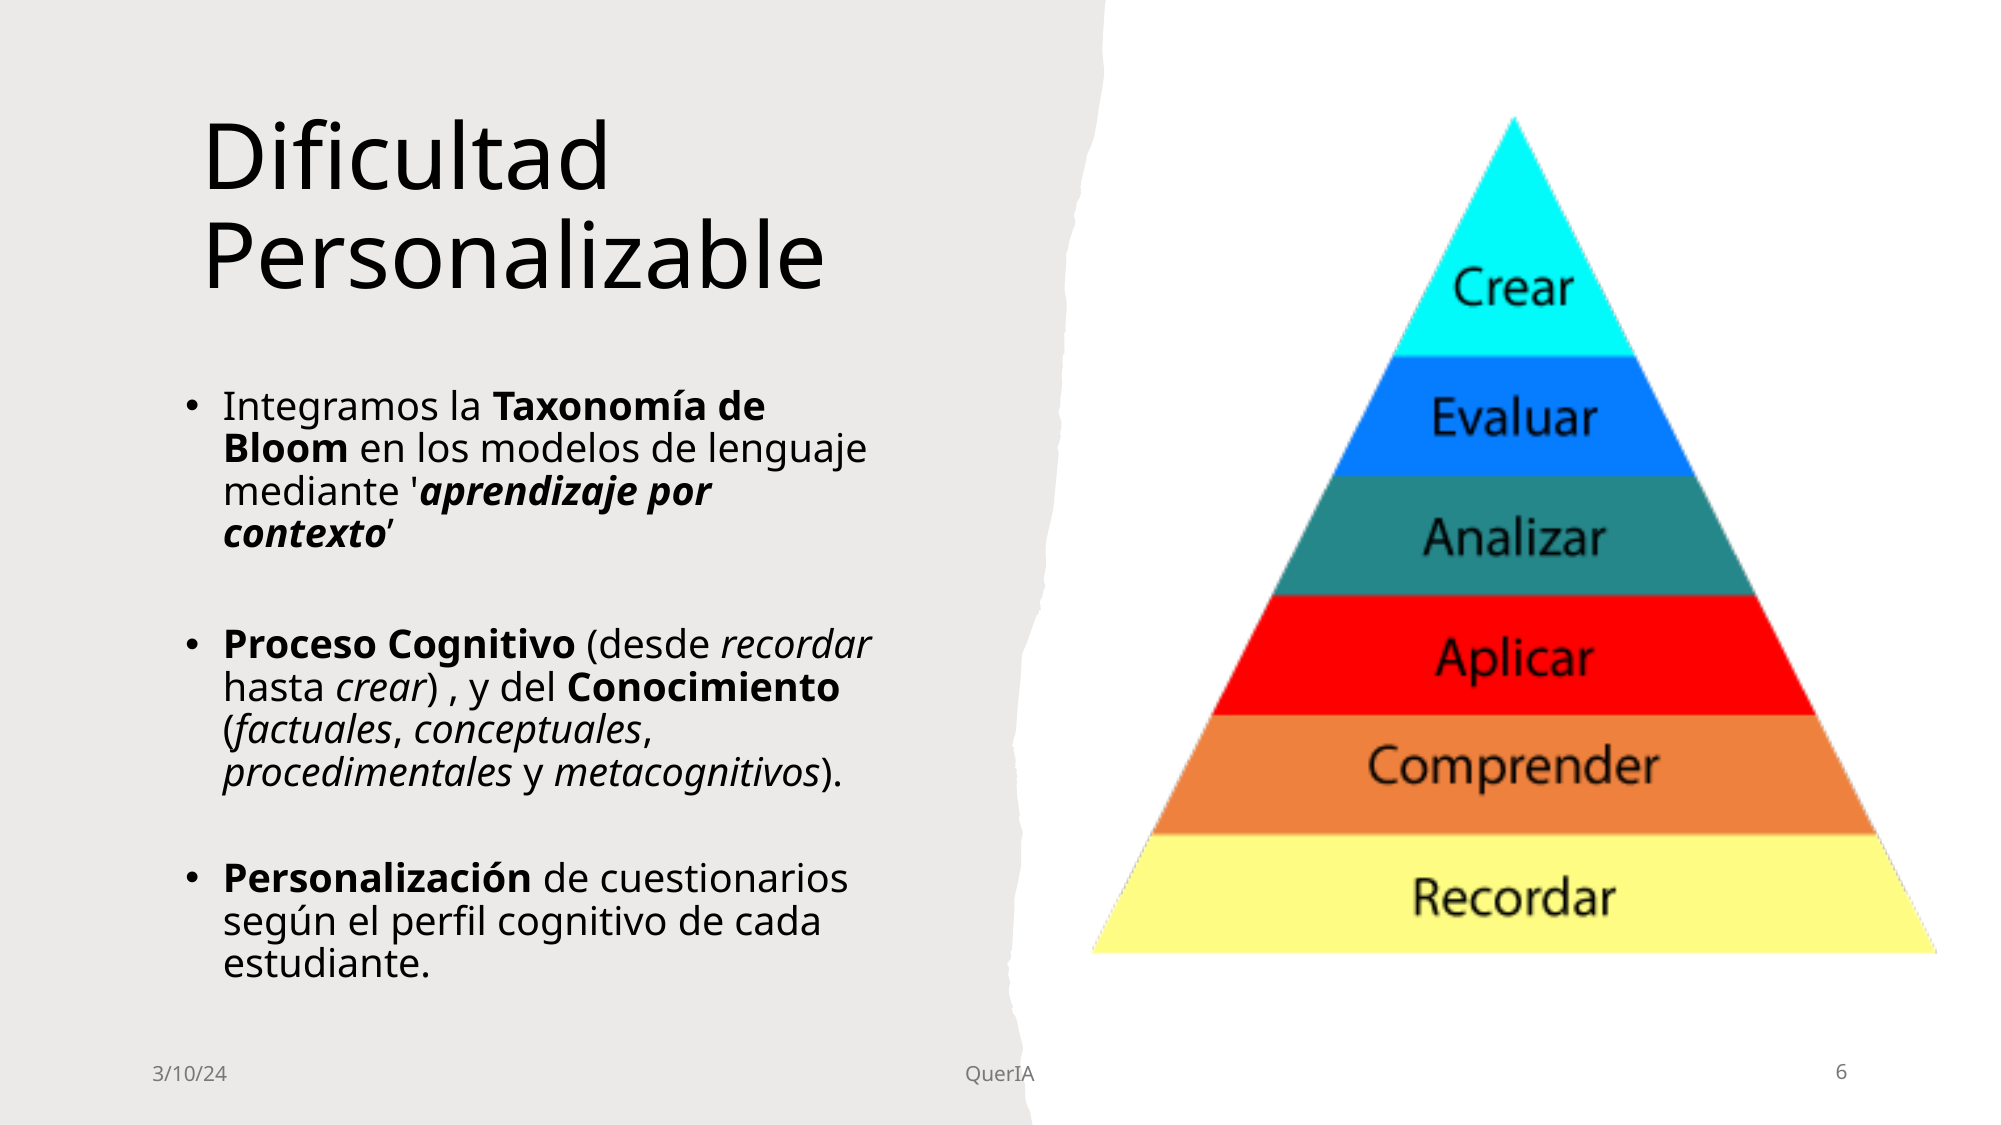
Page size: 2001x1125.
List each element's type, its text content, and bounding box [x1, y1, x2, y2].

footer QuerIA [662, 1042, 1338, 1103]
slide_number 6 [1412, 1042, 1863, 1103]
text_box [0, 0, 1108, 1125]
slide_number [137, 1042, 588, 1103]
text_box [1010, 0, 2000, 1125]
title Dificultad Personalizable [186, 99, 972, 319]
picture [1086, 80, 1944, 967]
list Integramos la Taxonomía de Bloom en los modelos de lenguaje mediante 'aprendizaje por contexto’ Proceso Cognitivo (desde recordar hasta crear) , y del Conocimiento (factuales, conceptuales, procedimentales y metacognitivos). Personalización de cuestionarios según el perfil cognitivo de cada estudiante. [170, 378, 899, 1020]
